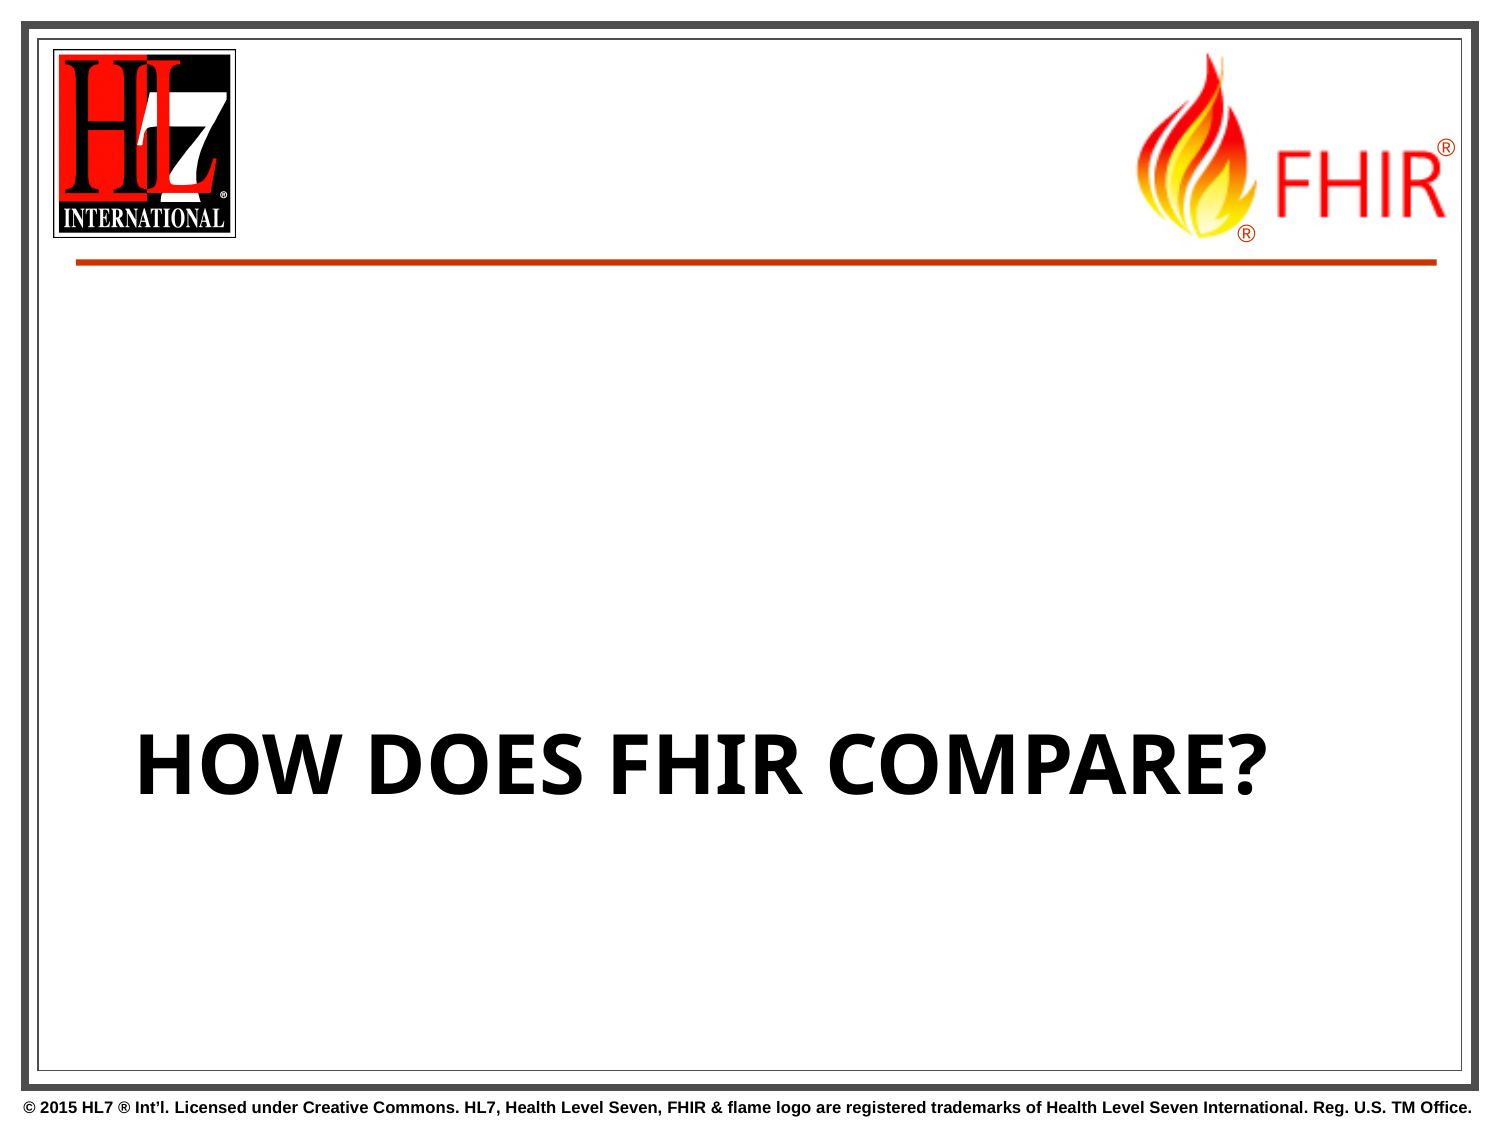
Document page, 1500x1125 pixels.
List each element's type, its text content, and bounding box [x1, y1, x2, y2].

title How does FHIR compare? [118, 722, 1394, 947]
picture [53, 49, 236, 238]
picture [1124, 42, 1458, 249]
